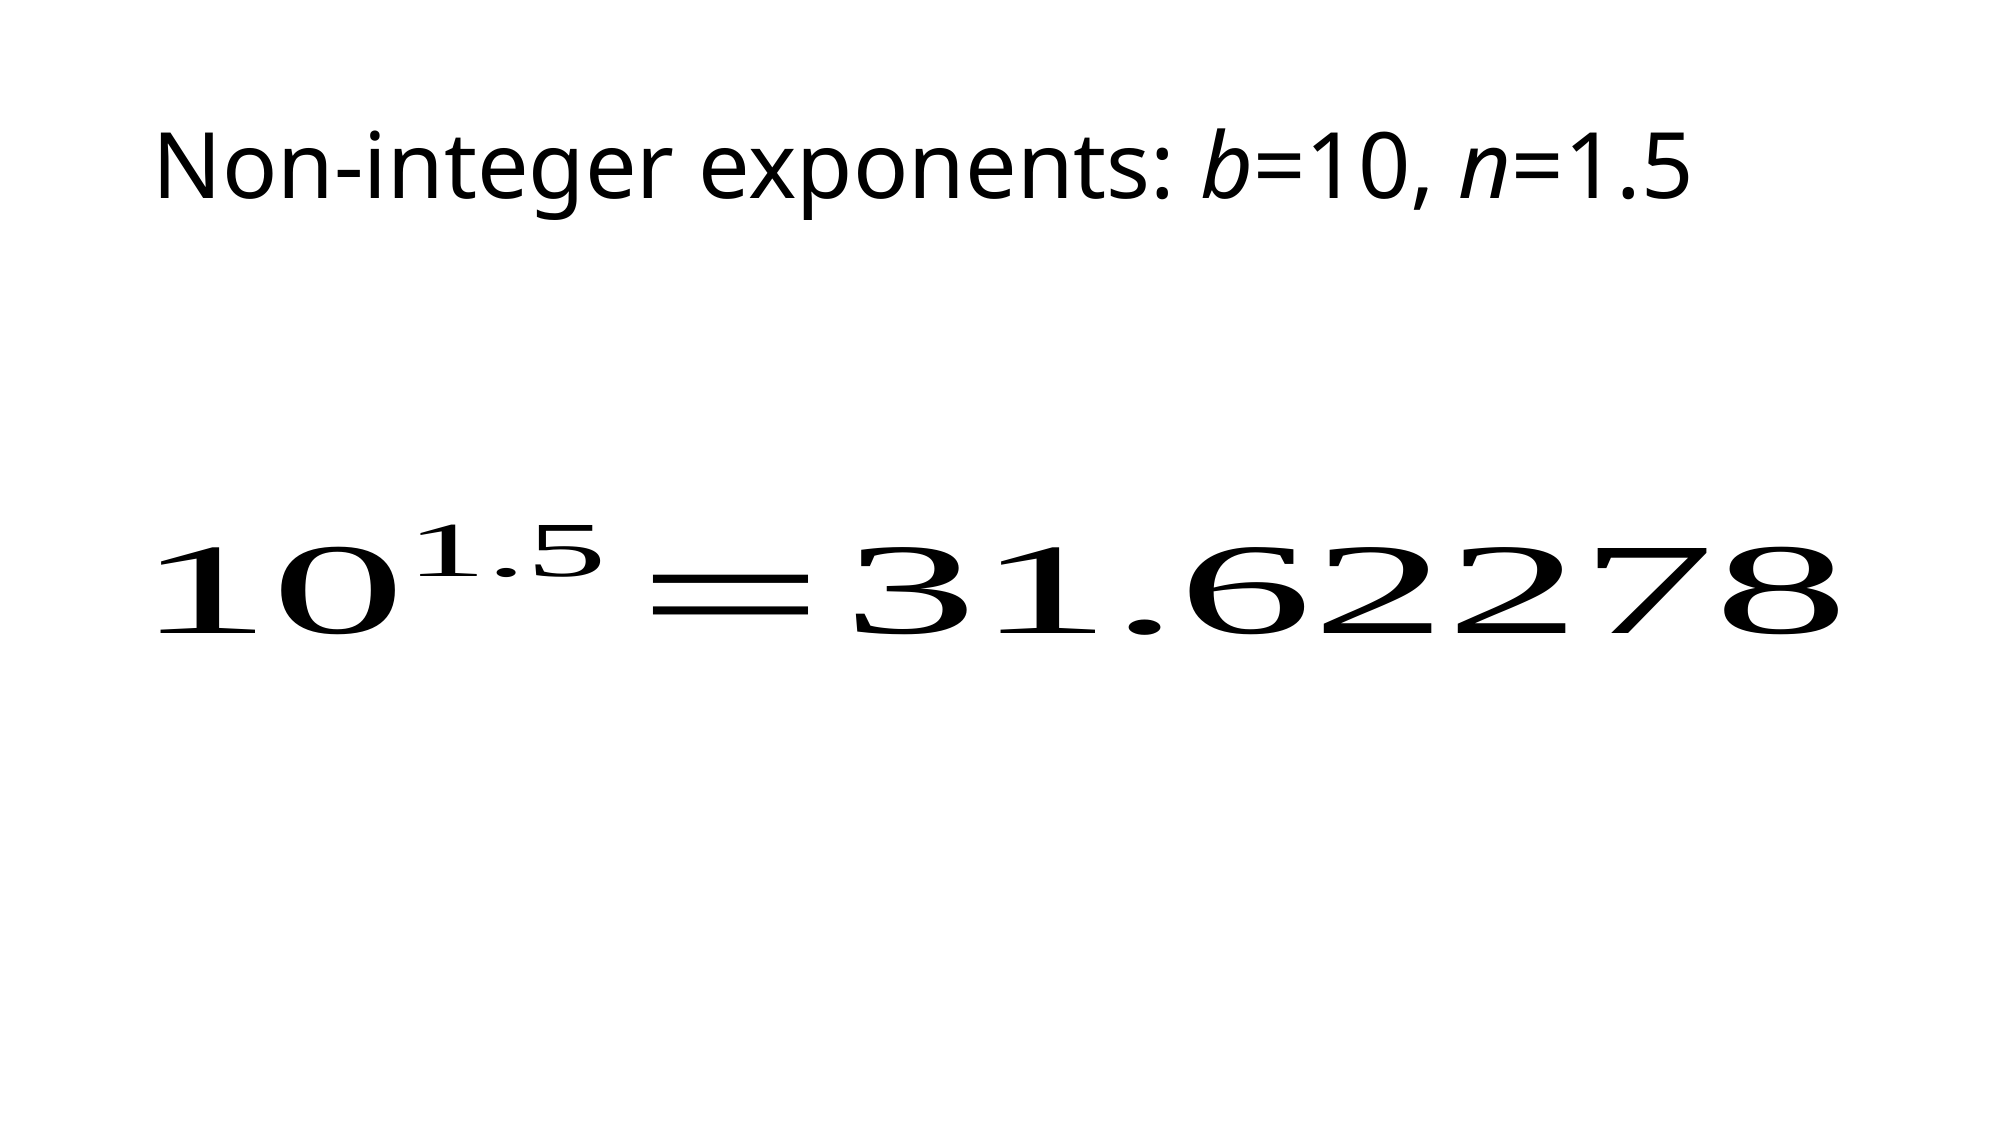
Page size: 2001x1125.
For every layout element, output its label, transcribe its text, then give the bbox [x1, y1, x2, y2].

title Non-integer exponents: b=10, n=1.5 [137, 59, 1863, 278]
